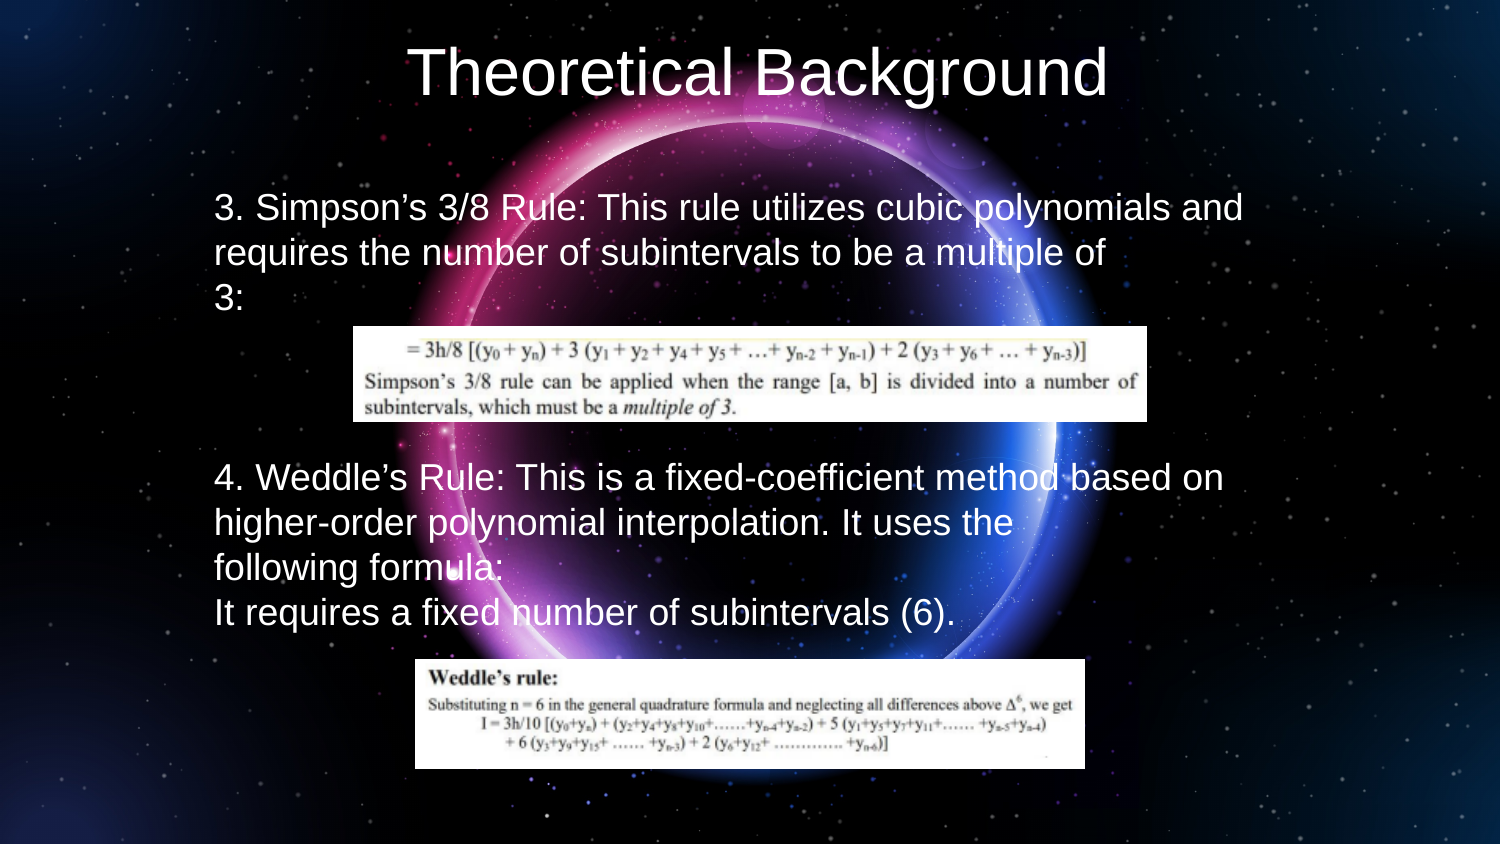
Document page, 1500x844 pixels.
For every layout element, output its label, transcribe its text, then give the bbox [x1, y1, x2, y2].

picture [0, 0, 1500, 844]
text_box 3. Simpson’s 3/8 Rule: This rule utilizes cubic polynomials and requires the number of subintervals to be a multiple of 3: 4. Weddle’s Rule: This is a fixed-coefficient method based on higher-order polynomial interpolation. It uses the following formula: It requires a fixed number of subintervals (6). [198, 130, 1302, 814]
text_box Theoretical Background [375, 21, 1125, 116]
